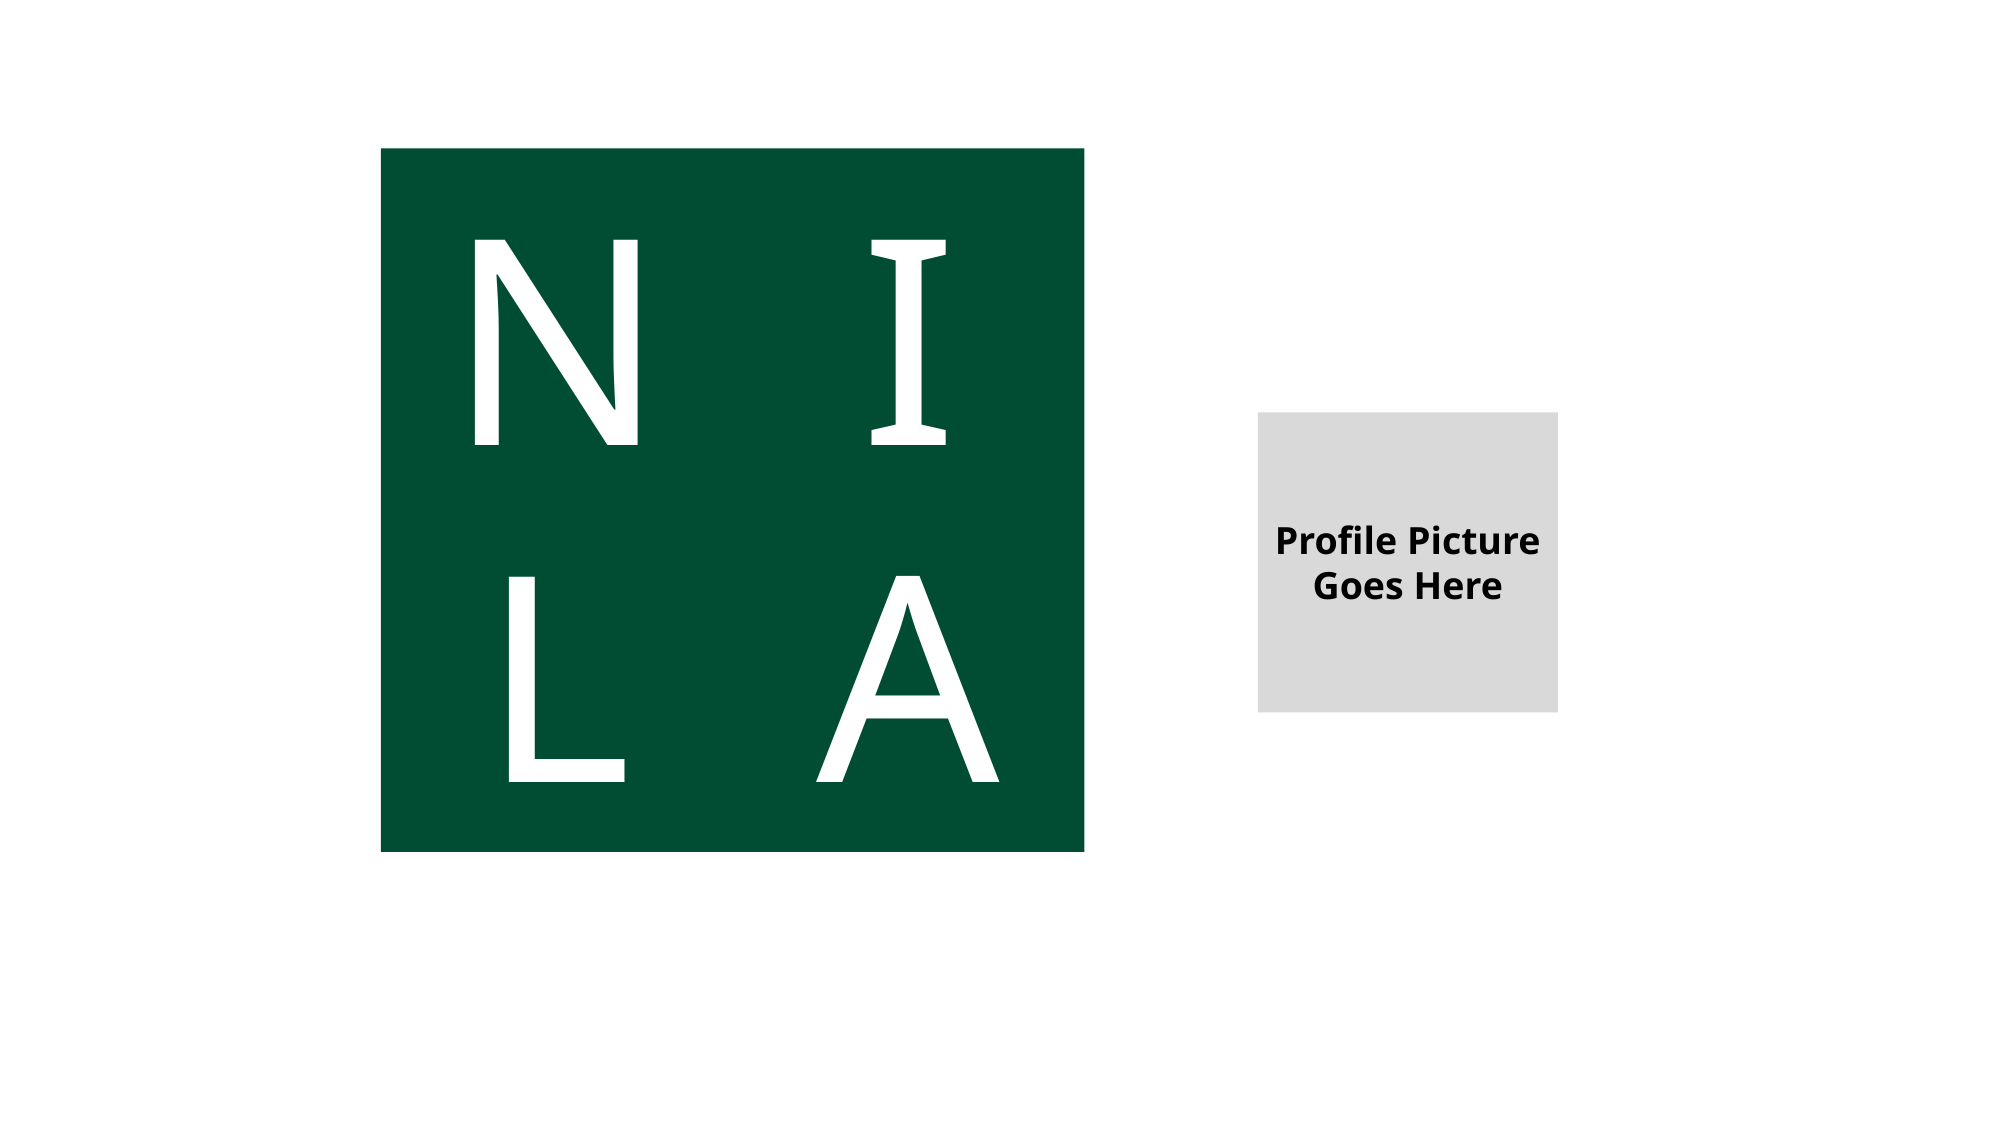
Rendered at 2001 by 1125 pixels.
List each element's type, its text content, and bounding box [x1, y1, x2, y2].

text_box [1257, 411, 1559, 713]
text_box L [380, 487, 732, 848]
text_box [380, 848, 1085, 853]
text_box N [380, 150, 732, 487]
text_box A [732, 510, 1085, 848]
text_box Profile Picture Goes Here [1257, 509, 1558, 615]
text_box I [732, 150, 1085, 510]
